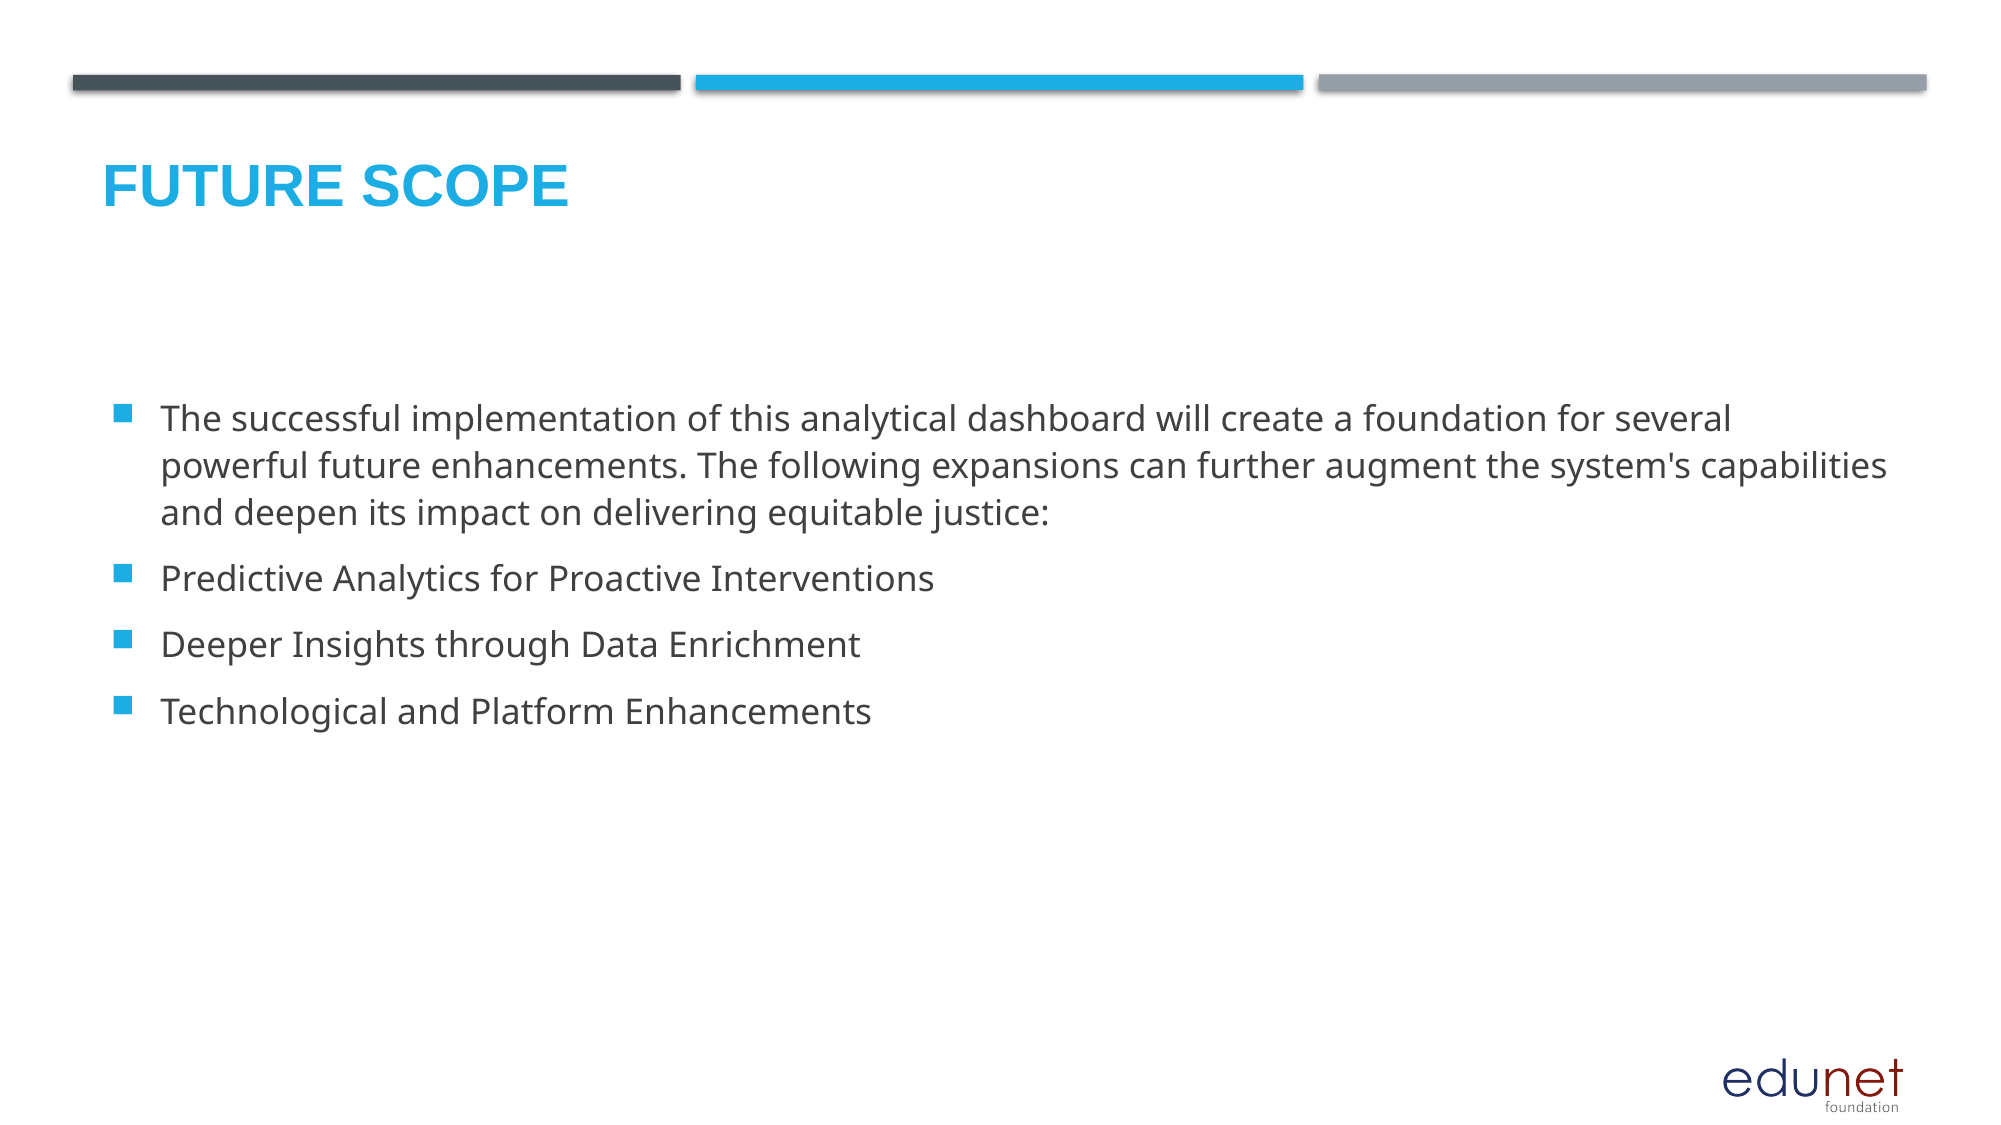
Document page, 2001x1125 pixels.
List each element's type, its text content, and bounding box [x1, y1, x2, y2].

list The successful implementation of this analytical dashboard will create a foundation for several powerful future enhancements. The following expansions can further augment the system's capabilities and deepen its impact on delivering equitable justice: Predictive Analytics for Proactive Interventions Deeper Insights through Data Enrichment Technological and Platform Enhancements [95, 213, 1905, 981]
text_box Future scope [87, 138, 1898, 226]
picture [1719, 1056, 1905, 1116]
